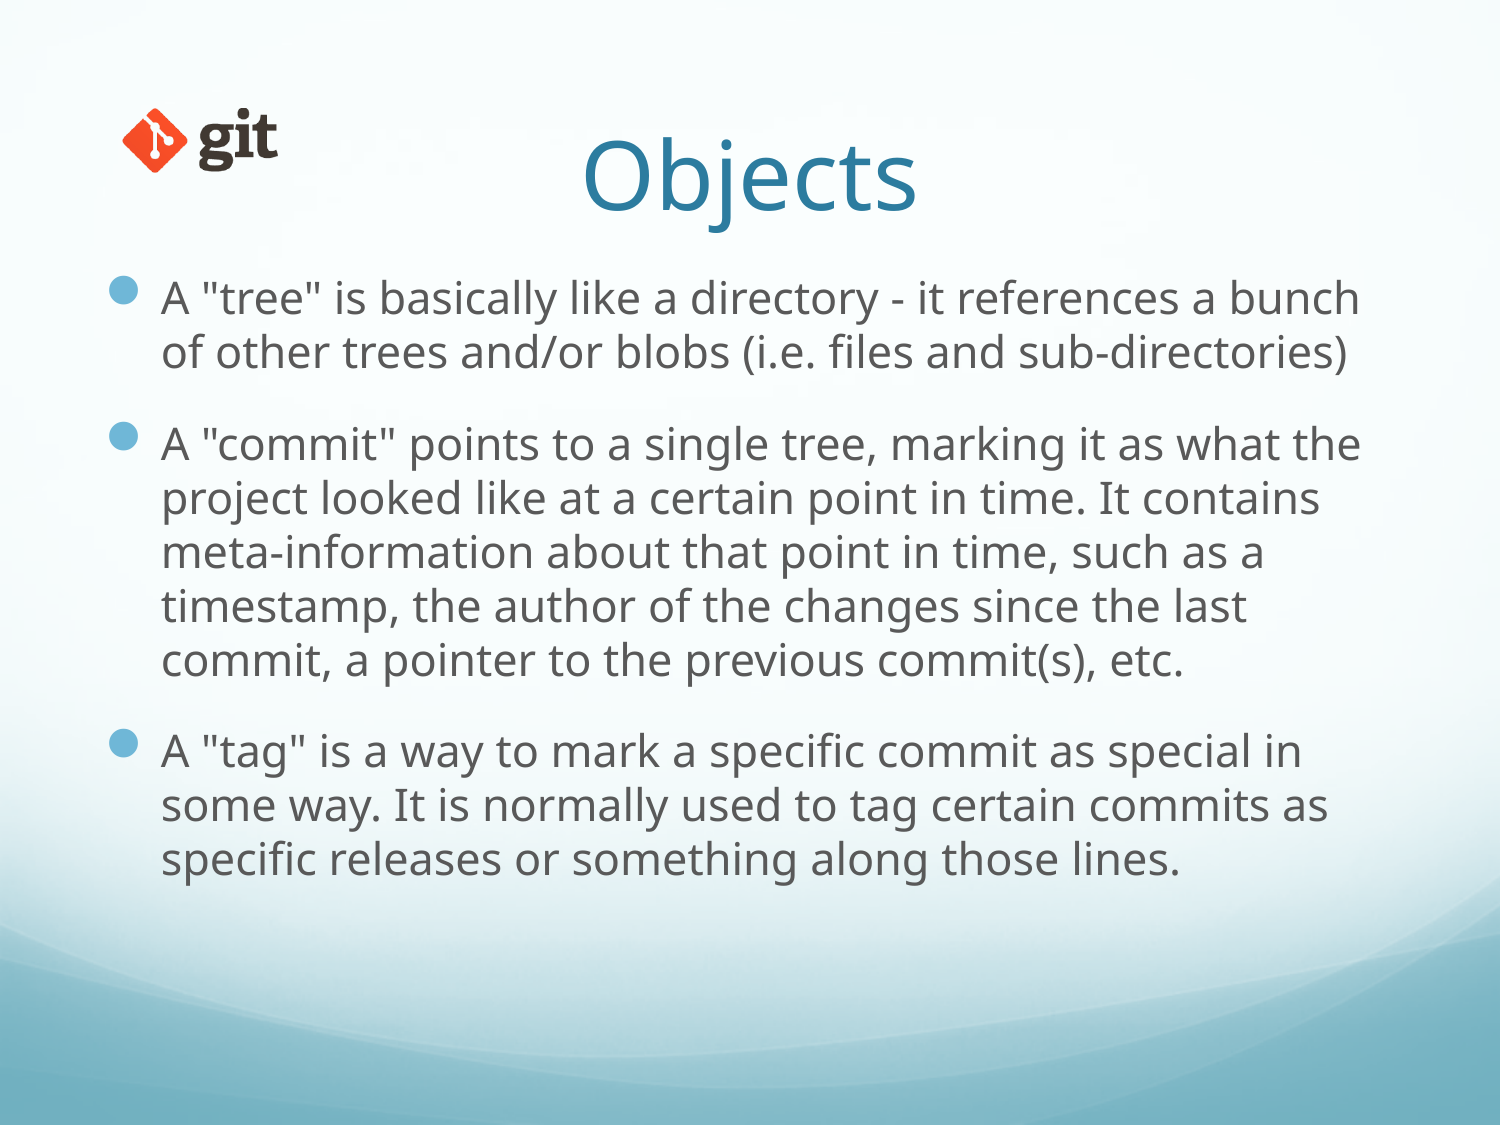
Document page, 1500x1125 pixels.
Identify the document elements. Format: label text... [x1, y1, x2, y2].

title Objects [90, 17, 1410, 237]
picture [122, 107, 279, 174]
list A "tree" is basically like a directory - it references a bunch of other trees and/or blobs (i.e. files and sub-directories) A "commit" points to a single tree, marking it as what the project looked like at a certain point in time. It contains meta-information about that point in time, such as a timestamp, the author of the changes since the last commit, a pointer to the previous commit(s), etc. A "tag" is a way to mark a specific commit as special in some way. It is normally used to tag certain commits as specific releases or something along those lines. [90, 262, 1410, 975]
